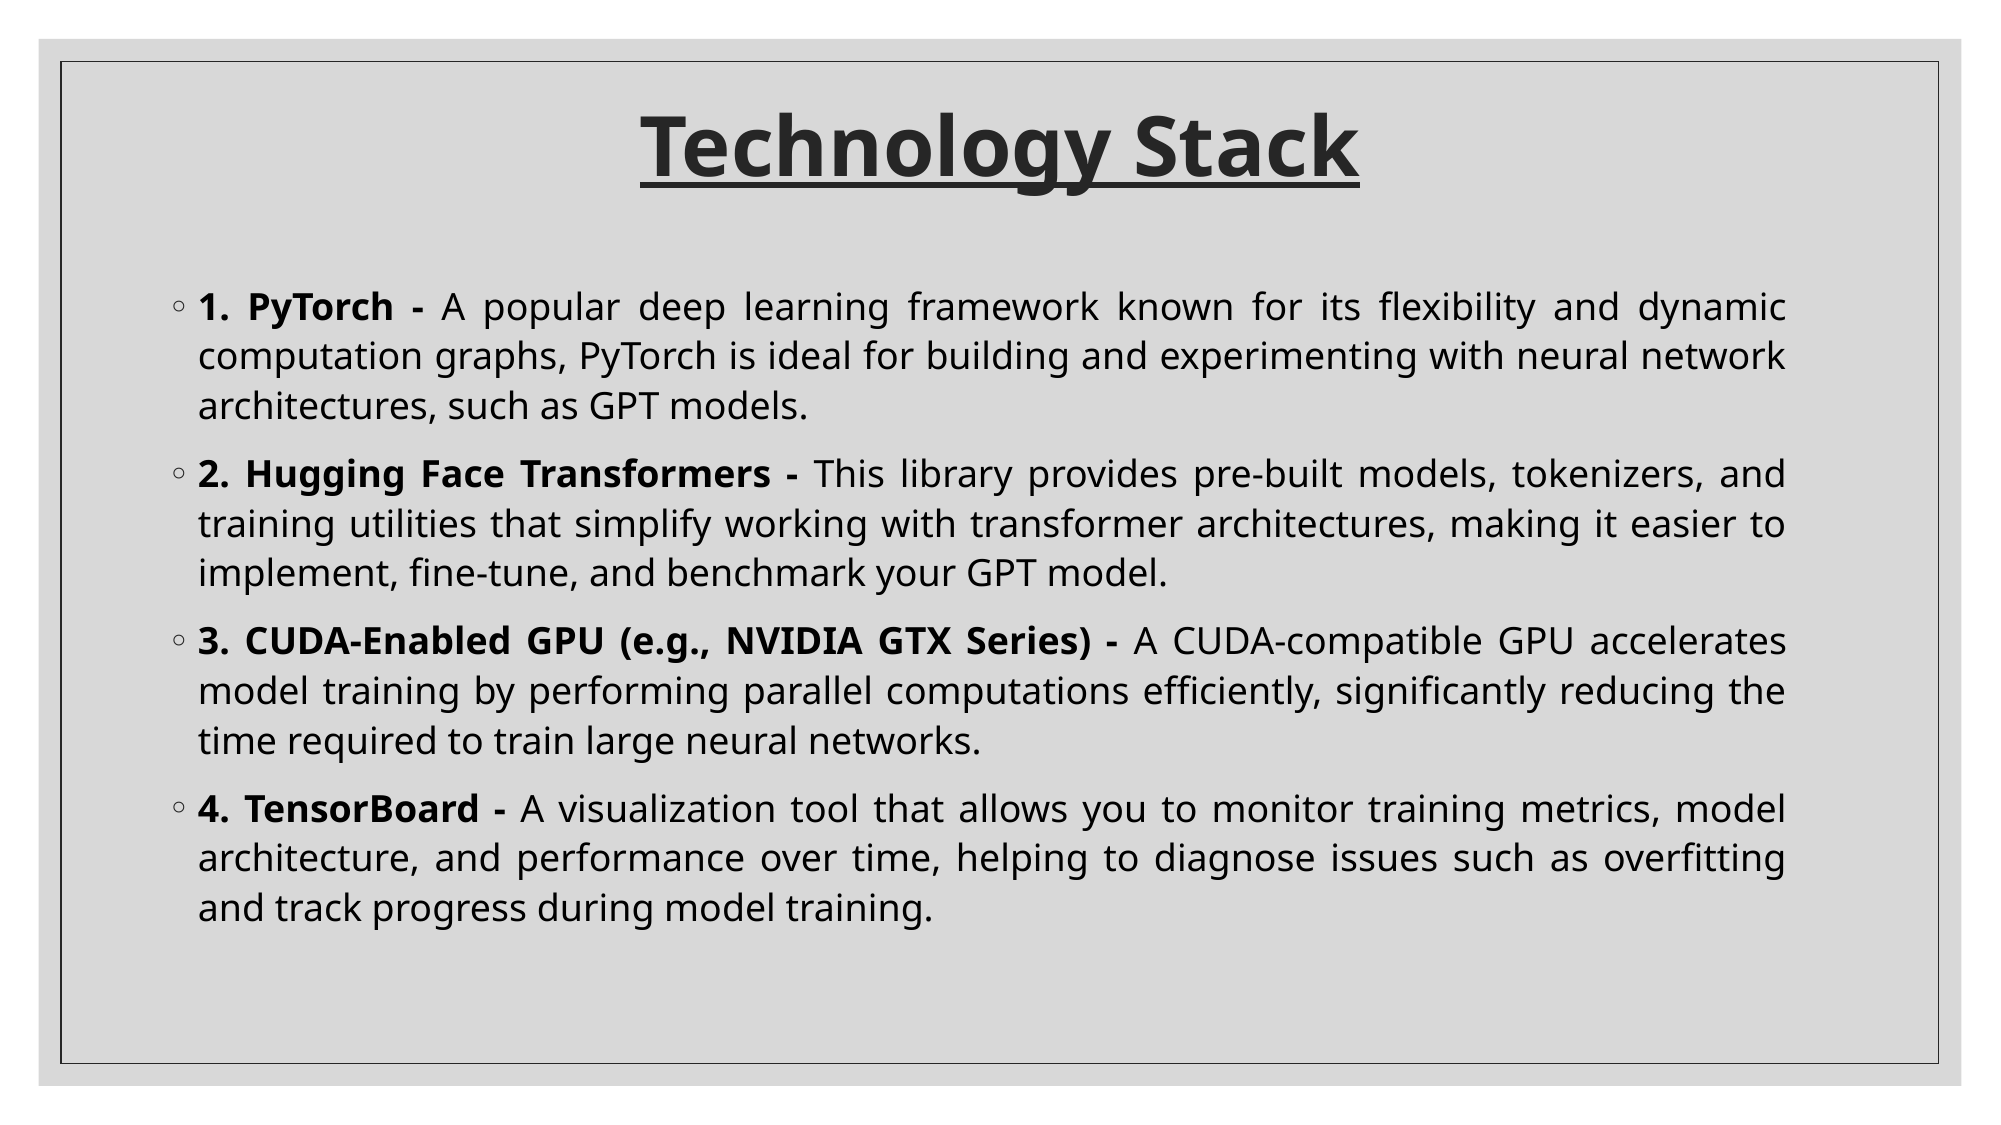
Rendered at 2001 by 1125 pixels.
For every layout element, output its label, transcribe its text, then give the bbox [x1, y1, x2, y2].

list 1. PyTorch - A popular deep learning framework known for its flexibility and dynamic computation graphs, PyTorch is ideal for building and experimenting with neural network architectures, such as GPT models. 2. Hugging Face Transformers - This library provides pre-built models, tokenizers, and training utilities that simplify working with transformer architectures, making it easier to implement, fine-tune, and benchmark your GPT model. 3. CUDA-Enabled GPU (e.g., NVIDIA GTX Series) - A CUDA-compatible GPU accelerates model training by performing parallel computations efficiently, significantly reducing the time required to train large neural networks. 4. TensorBoard - A visualization tool that allows you to monitor training metrics, model architecture, and performance over time, helping to diagnose issues such as overfitting and track progress during model training. [152, 271, 1803, 1017]
title Technology Stack [174, 44, 1825, 254]
